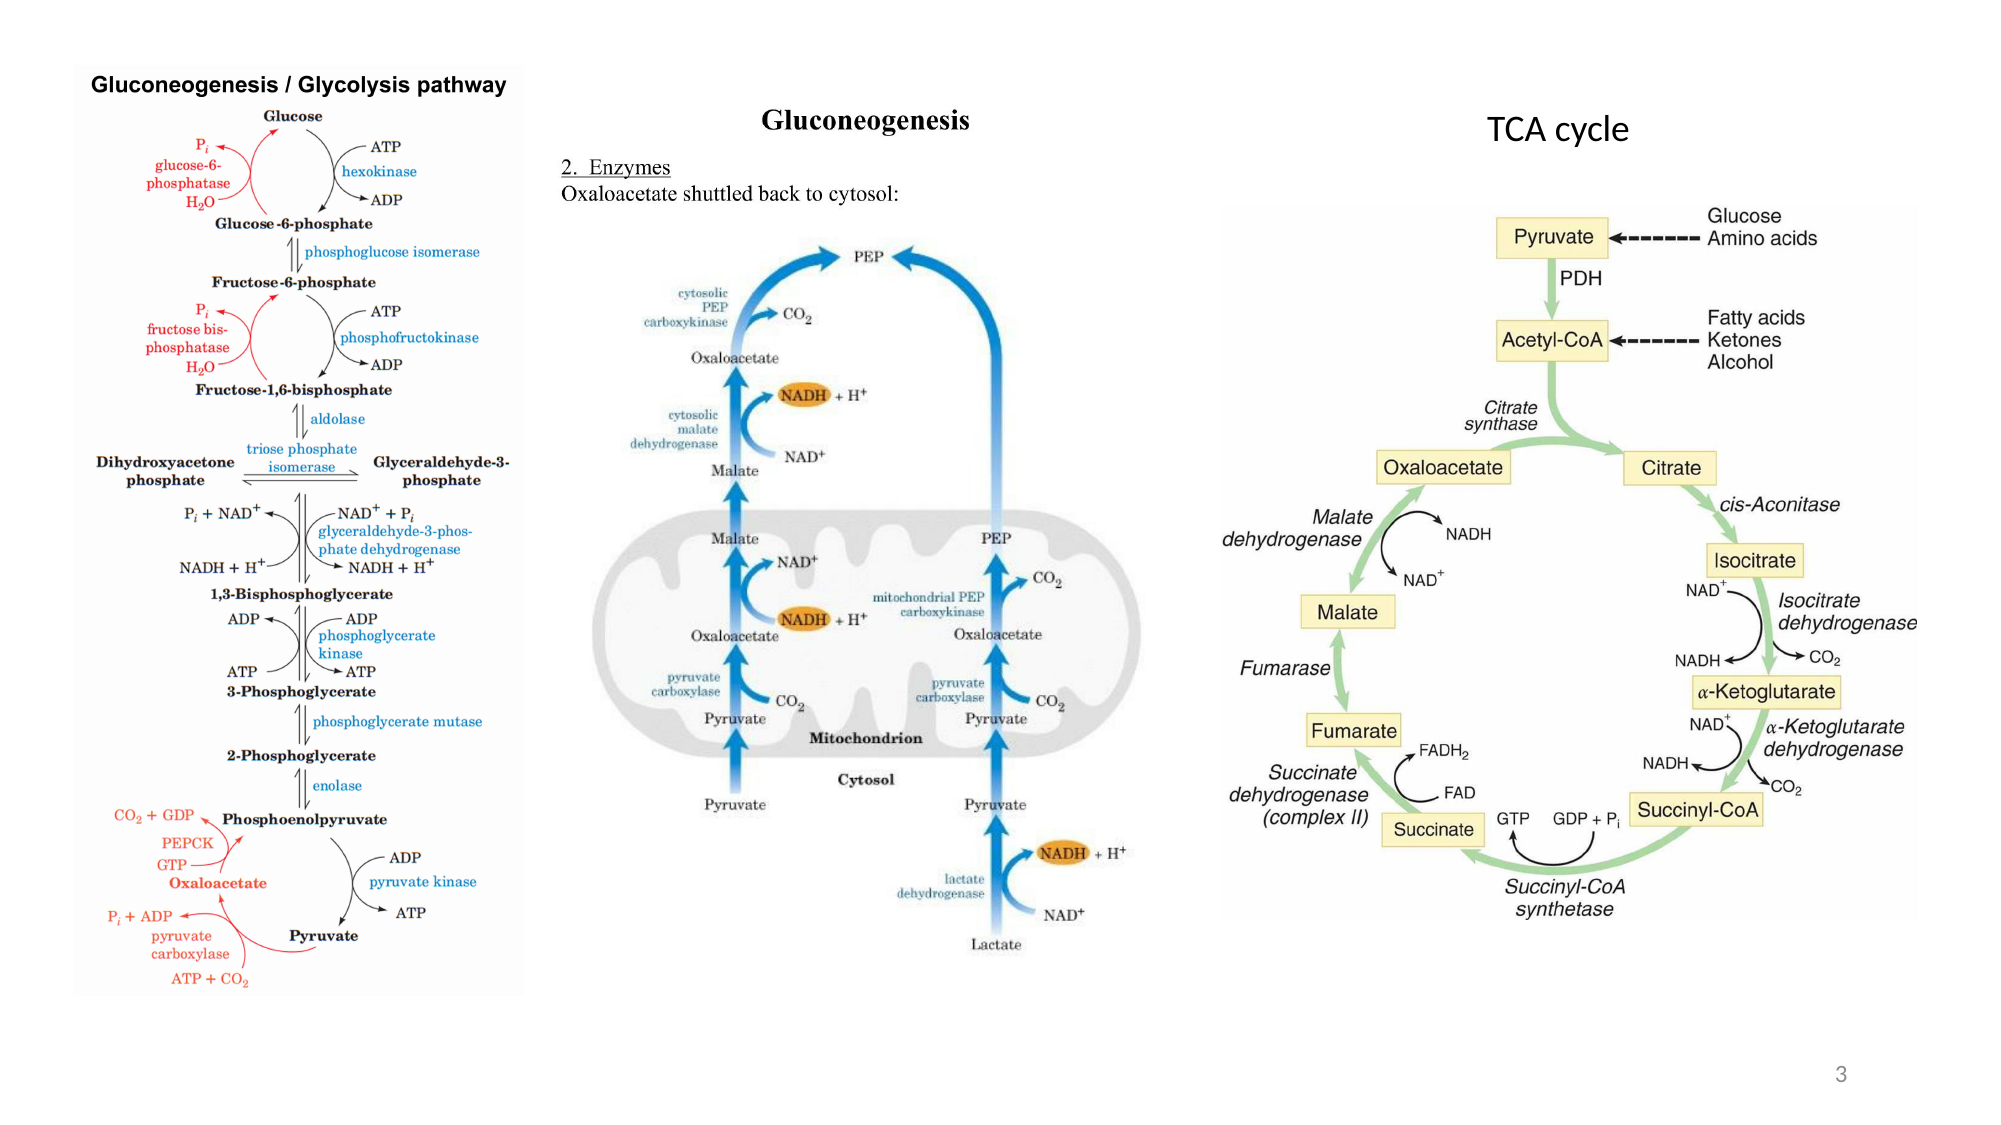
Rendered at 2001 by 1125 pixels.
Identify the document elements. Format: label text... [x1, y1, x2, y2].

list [1221, 205, 1917, 920]
picture [73, 65, 524, 996]
picture [552, 74, 1218, 962]
text_box TCA cycle [1472, 96, 1648, 157]
slide_number 3 [1412, 1042, 1863, 1103]
